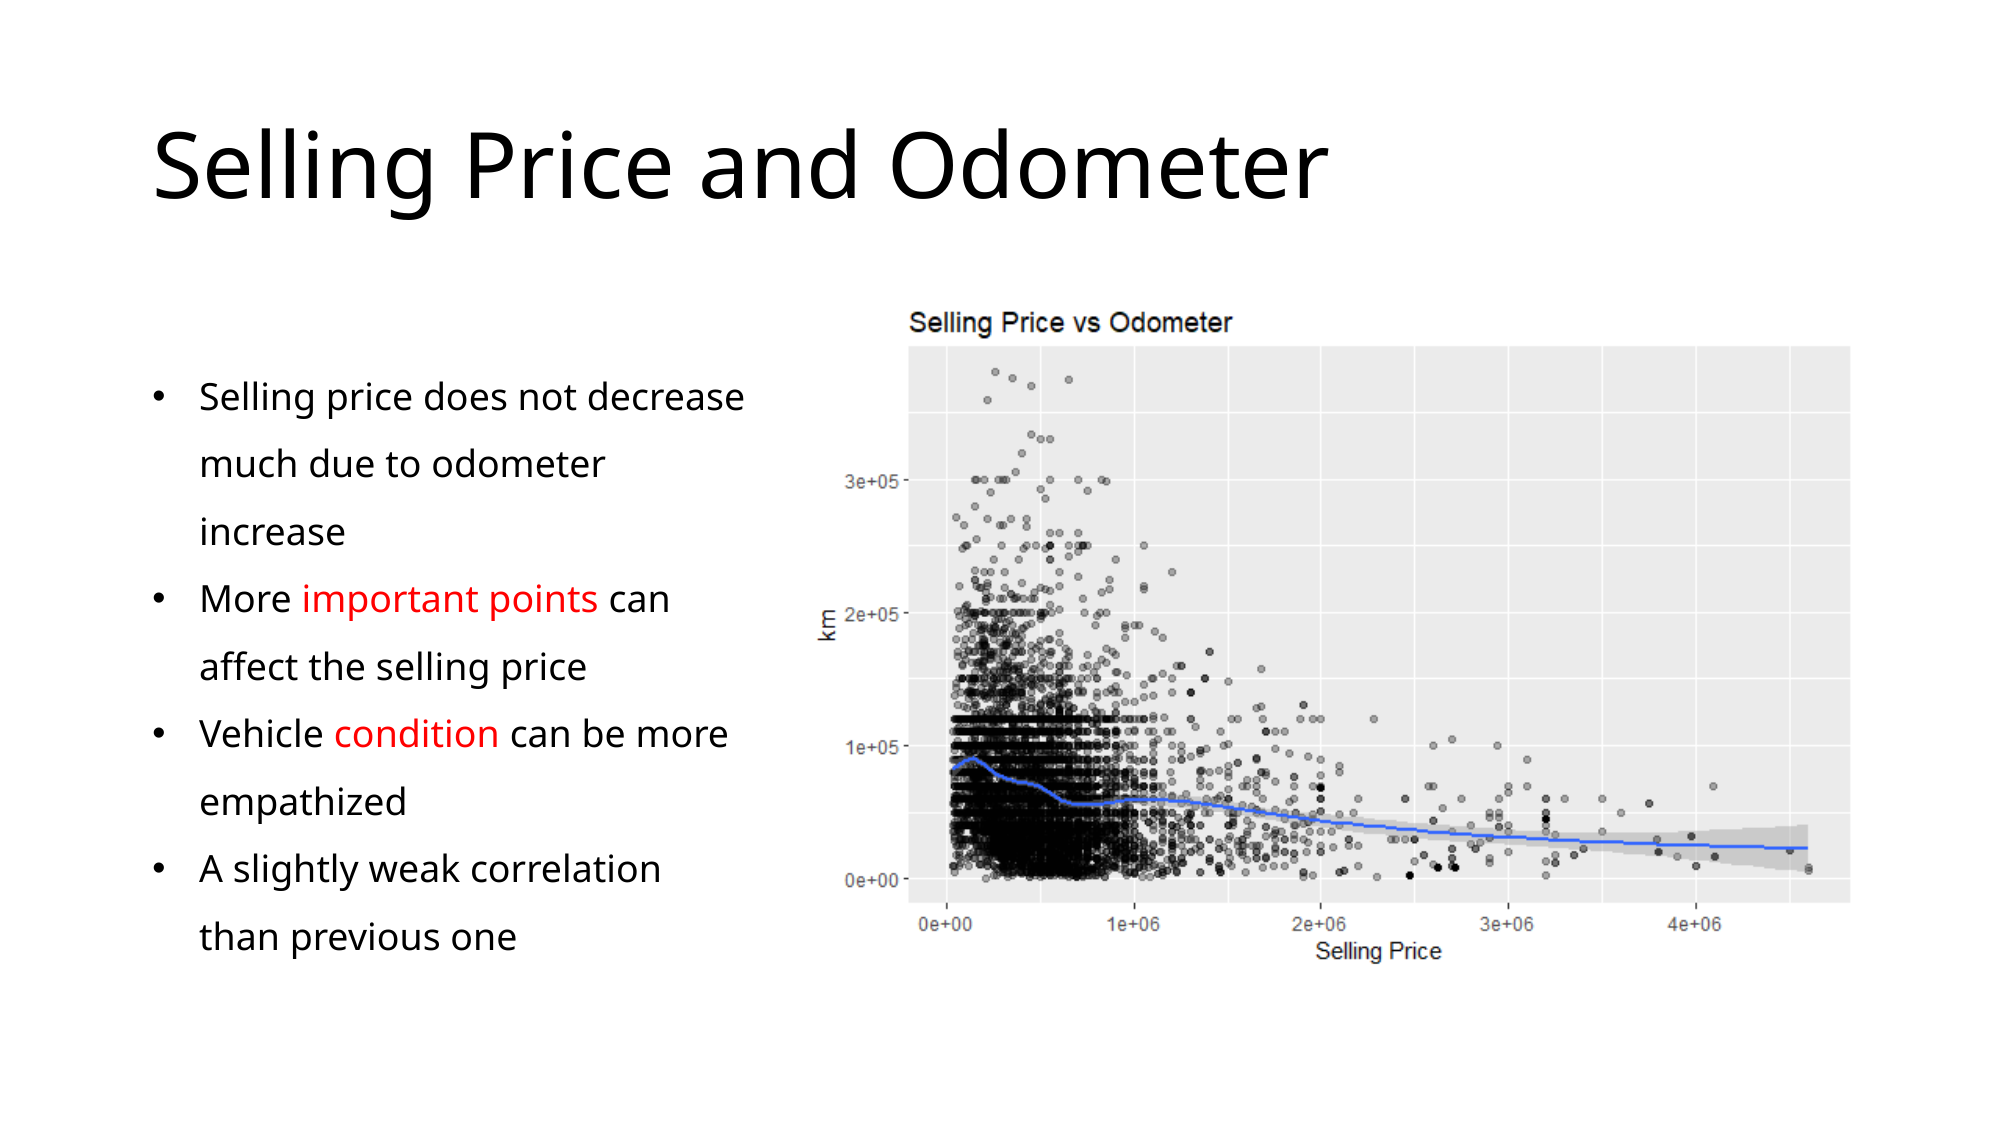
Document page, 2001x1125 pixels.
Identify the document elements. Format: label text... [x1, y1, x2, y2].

text_box Selling price does not decrease much due to odometer increase More important points can affect the selling price Vehicle condition can be more empathized A slightly weak correlation than previous one [137, 342, 766, 966]
title Selling Price and Odometer [137, 59, 1863, 278]
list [804, 298, 1863, 975]
